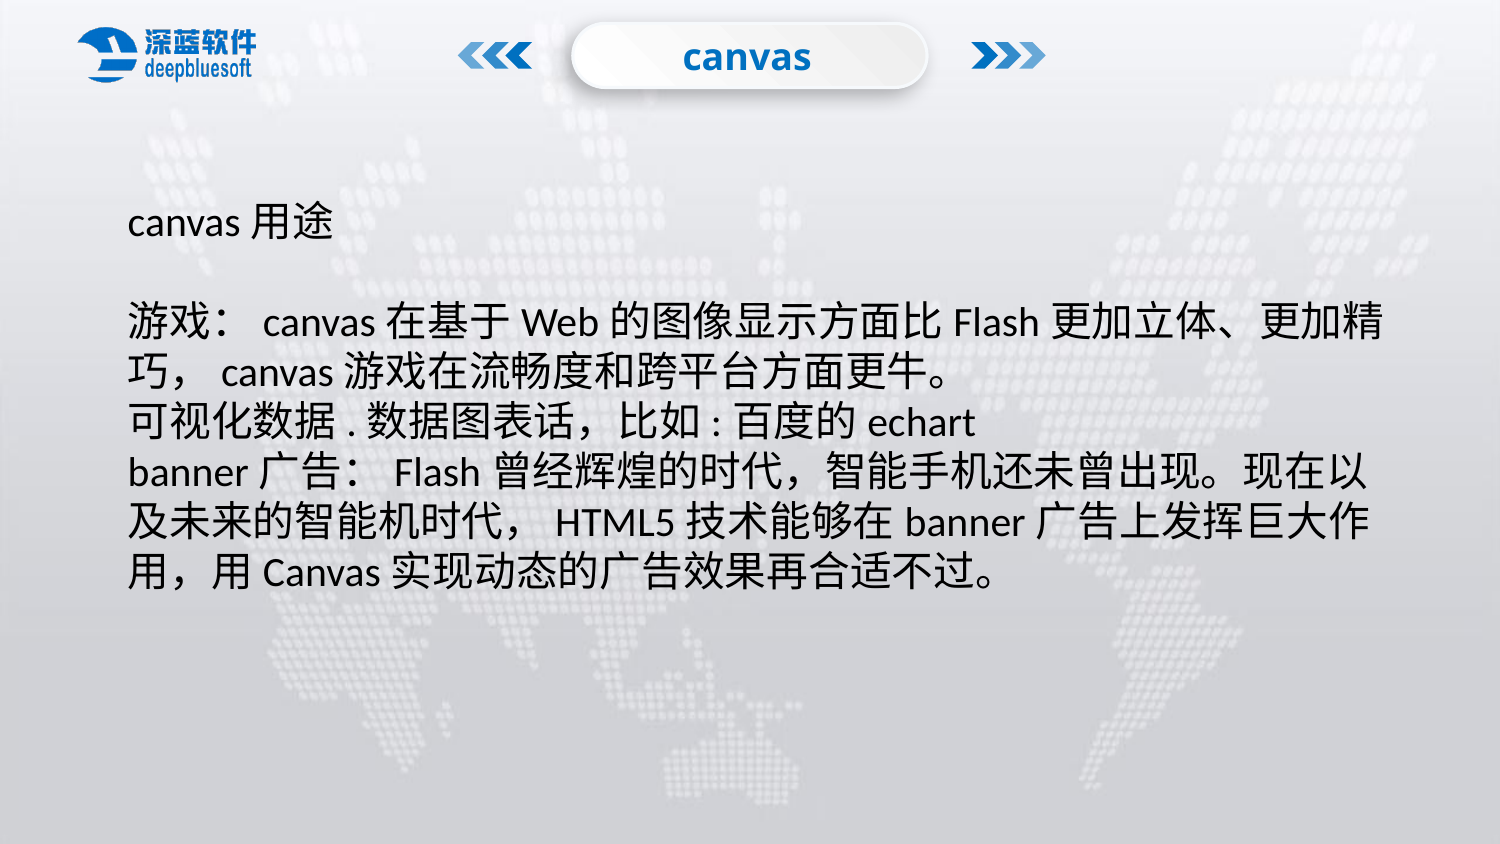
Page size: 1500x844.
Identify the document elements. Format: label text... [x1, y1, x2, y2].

picture [0, 0, 1500, 844]
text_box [457, 41, 533, 69]
text_box canvas [617, 28, 877, 82]
text_box canvas用途 游戏：canvas在基于Web的图像显示方面比Flash更加立体、更加精巧，canvas游戏在流畅度和跨平台方面更牛。 可视化数据.数据图表话，比如:百度的echart banner广告：Flash曾经辉煌的时代，智能手机还未曾出现。现在以及未来的智能机时代，HTML5技术能够在banner广告上发挥巨大作用，用Canvas实现动态的广告效果再合适不过。 [112, 187, 1408, 603]
text_box [570, 21, 930, 90]
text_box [971, 41, 1046, 69]
